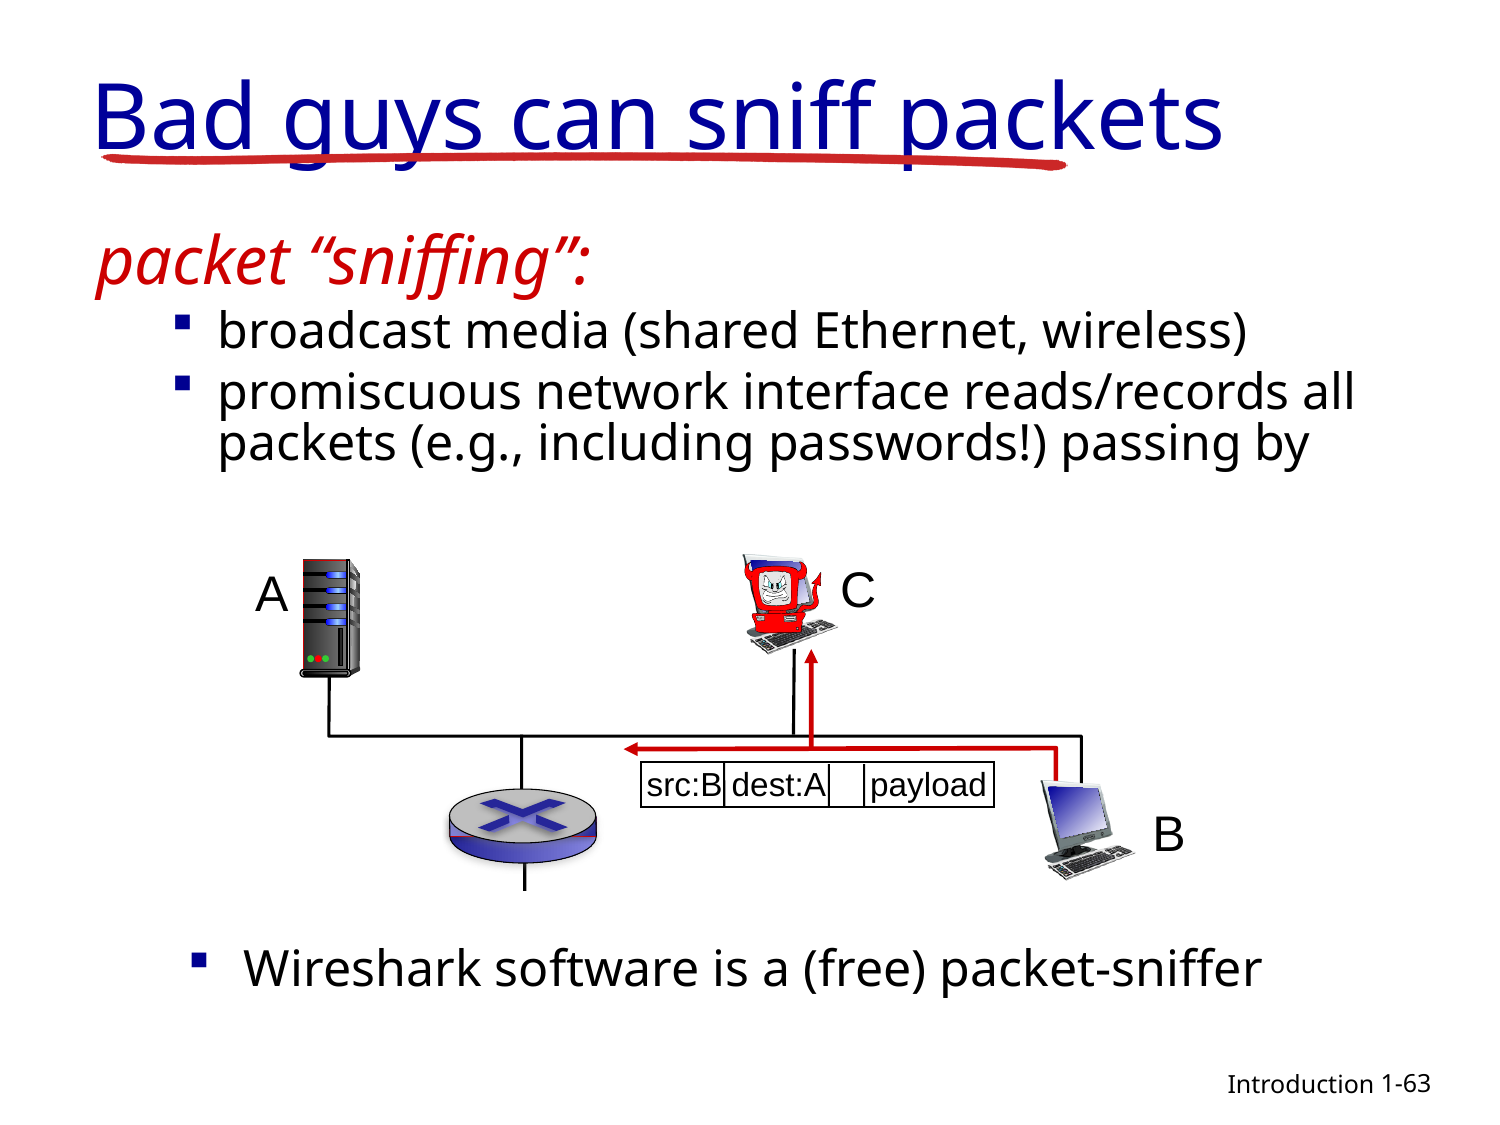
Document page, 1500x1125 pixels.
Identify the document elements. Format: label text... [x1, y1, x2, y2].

slide_number 1-63 [1365, 1059, 1477, 1106]
title Bad guys can sniff packets [75, 18, 1351, 207]
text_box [299, 559, 361, 677]
picture [743, 560, 822, 634]
text_box [623, 742, 1057, 786]
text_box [628, 755, 1006, 811]
text_box B [1162, 793, 1201, 869]
text_box [812, 736, 1082, 774]
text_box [739, 549, 861, 662]
text_box C [861, 549, 891, 625]
text_box Wireshark software is a (free) packet-sniffer [97, 929, 1373, 1035]
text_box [449, 788, 597, 864]
list packet “sniffing”: broadcast media (shared Ethernet, wireless) promiscuous network interface reads/records all packets (e.g., including passwords!) passing by [80, 222, 1406, 466]
text_box [328, 675, 811, 747]
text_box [1036, 775, 1158, 888]
picture [97, 147, 1079, 177]
footer Introduction [914, 1060, 1391, 1109]
text_box A [240, 553, 304, 629]
